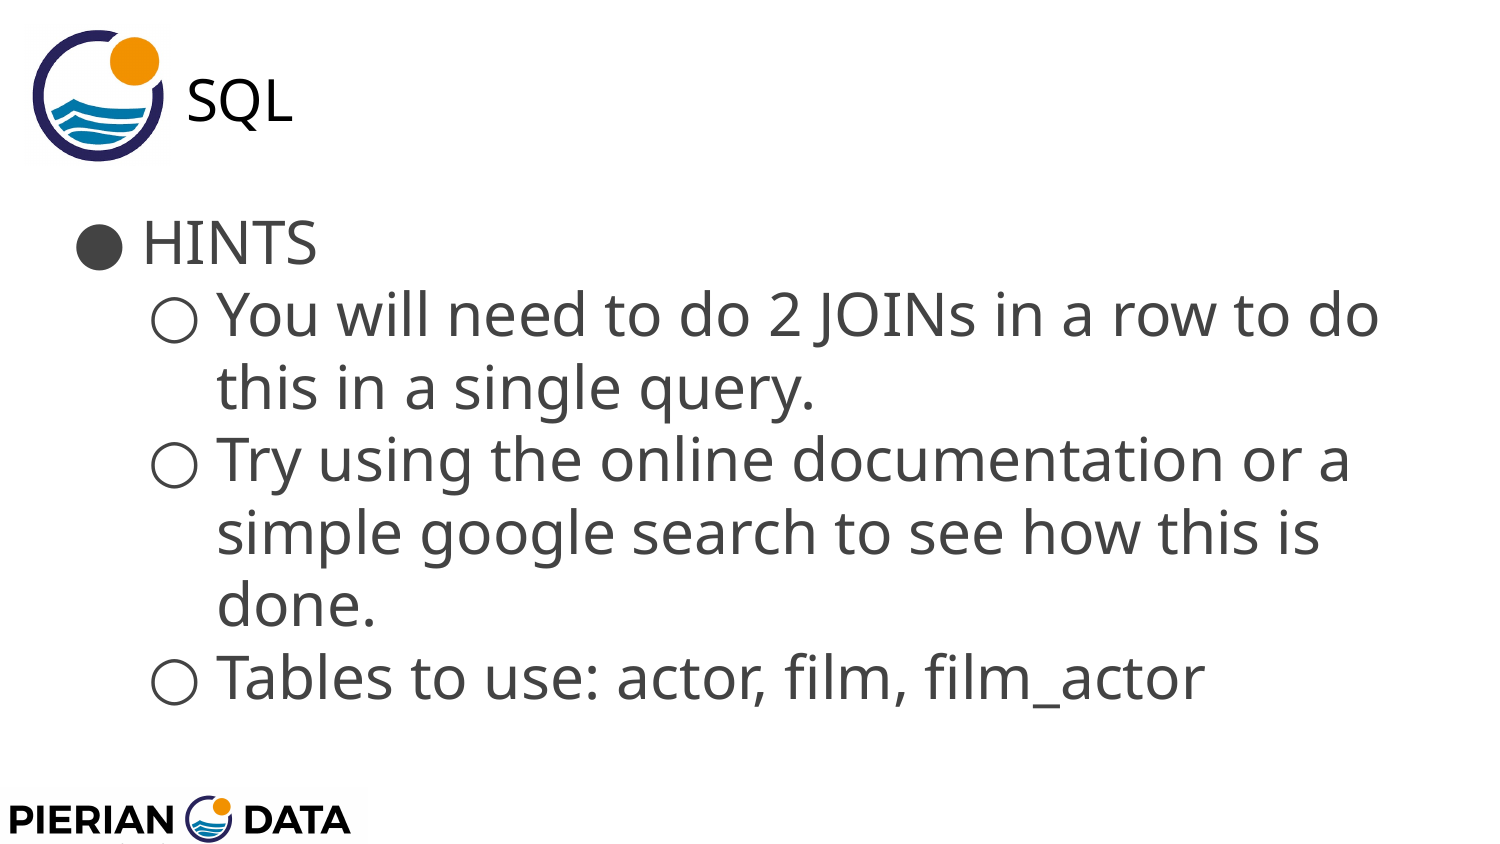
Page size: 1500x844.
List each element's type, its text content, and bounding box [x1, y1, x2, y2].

picture [0, 787, 368, 844]
picture [24, 24, 172, 167]
list HINTS You will need to do 2 JOINs in a row to do this in a single query. Try using the online documentation or a simple google search to see how this is done. Tables to use: actor, film, film_actor [51, 189, 1476, 750]
title SQL [176, 48, 1449, 143]
